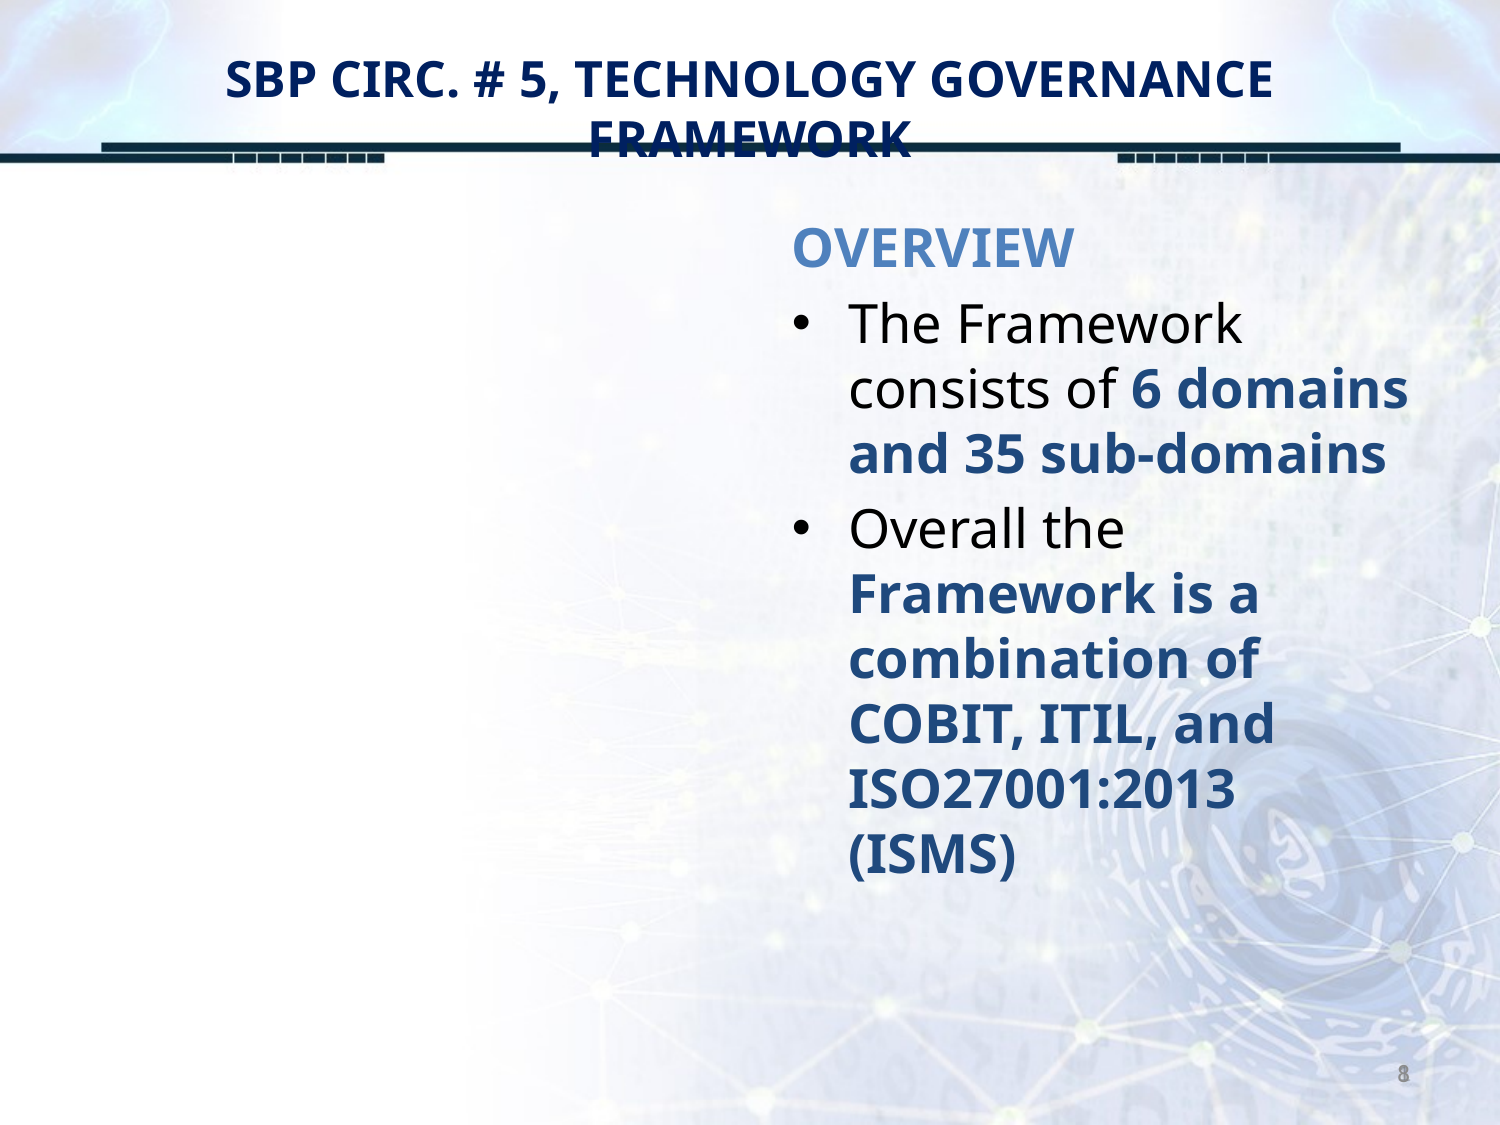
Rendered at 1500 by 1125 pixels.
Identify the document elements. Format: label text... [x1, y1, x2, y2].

title SBP CIRC. # 5, TECHNOLOGY GOVERNANCE FRAMEWORK [75, 34, 1425, 182]
picture [0, 0, 1500, 1125]
list OVERVIEW The Framework consists of 6 domains and 35 sub-domains Overall the Framework is a combination of COBIT, ITIL, and ISO27001:2013 (ISMS) [776, 205, 1432, 1023]
slide_number 8 [1074, 1042, 1425, 1103]
